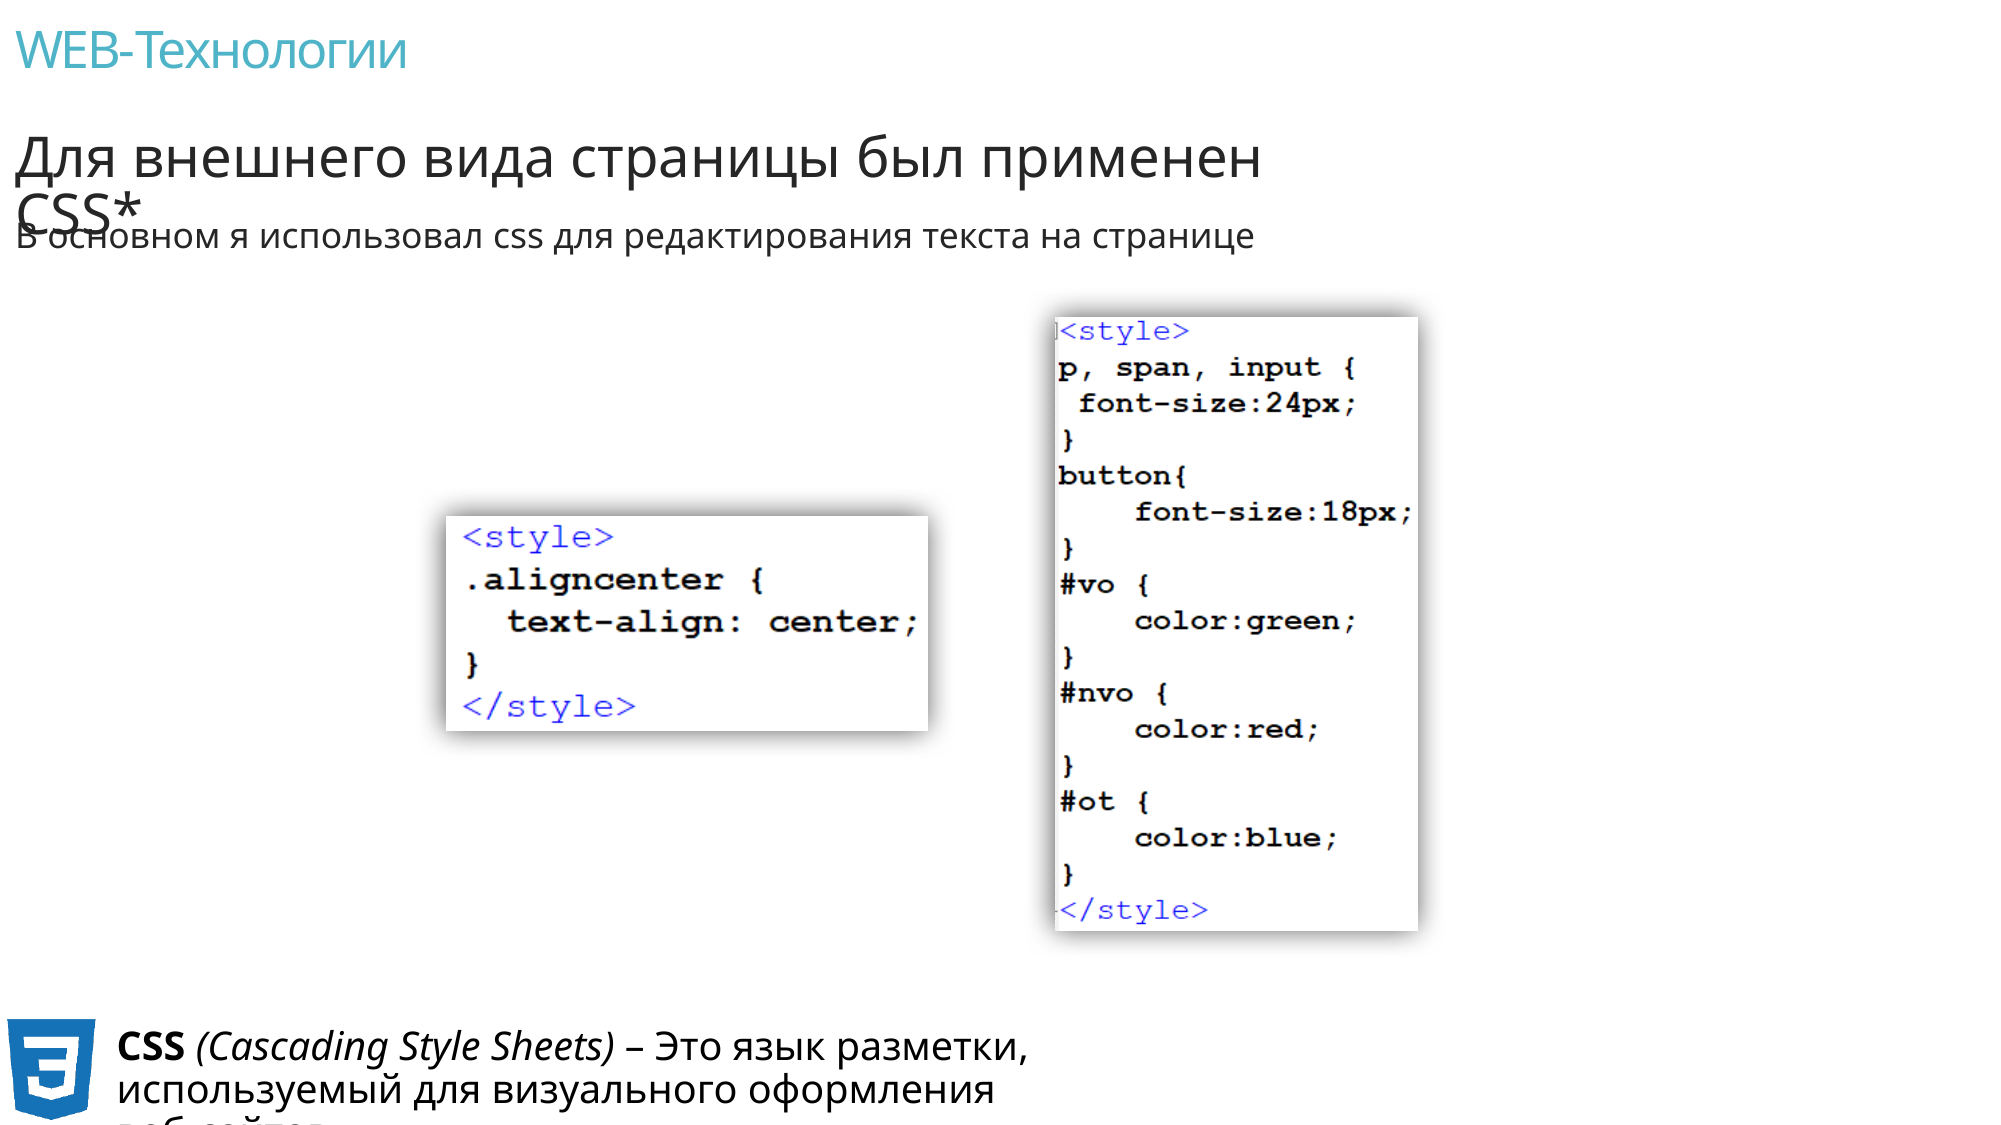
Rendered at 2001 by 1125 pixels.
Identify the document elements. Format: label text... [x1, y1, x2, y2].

title WEB-Технологии [0, 2, 489, 103]
picture [445, 516, 928, 732]
picture [0, 1018, 102, 1121]
picture [1054, 317, 1418, 931]
text_box Для внешнего вида страницы был применен CSS* [0, 123, 1385, 204]
text_box CSS (Cascading Style Sheets) – Это язык разметки, используемый для визуального оформления веб-сайтов [102, 1018, 1093, 1113]
text_box В основном я использовал css для редактирования текста на странице [0, 212, 1385, 280]
